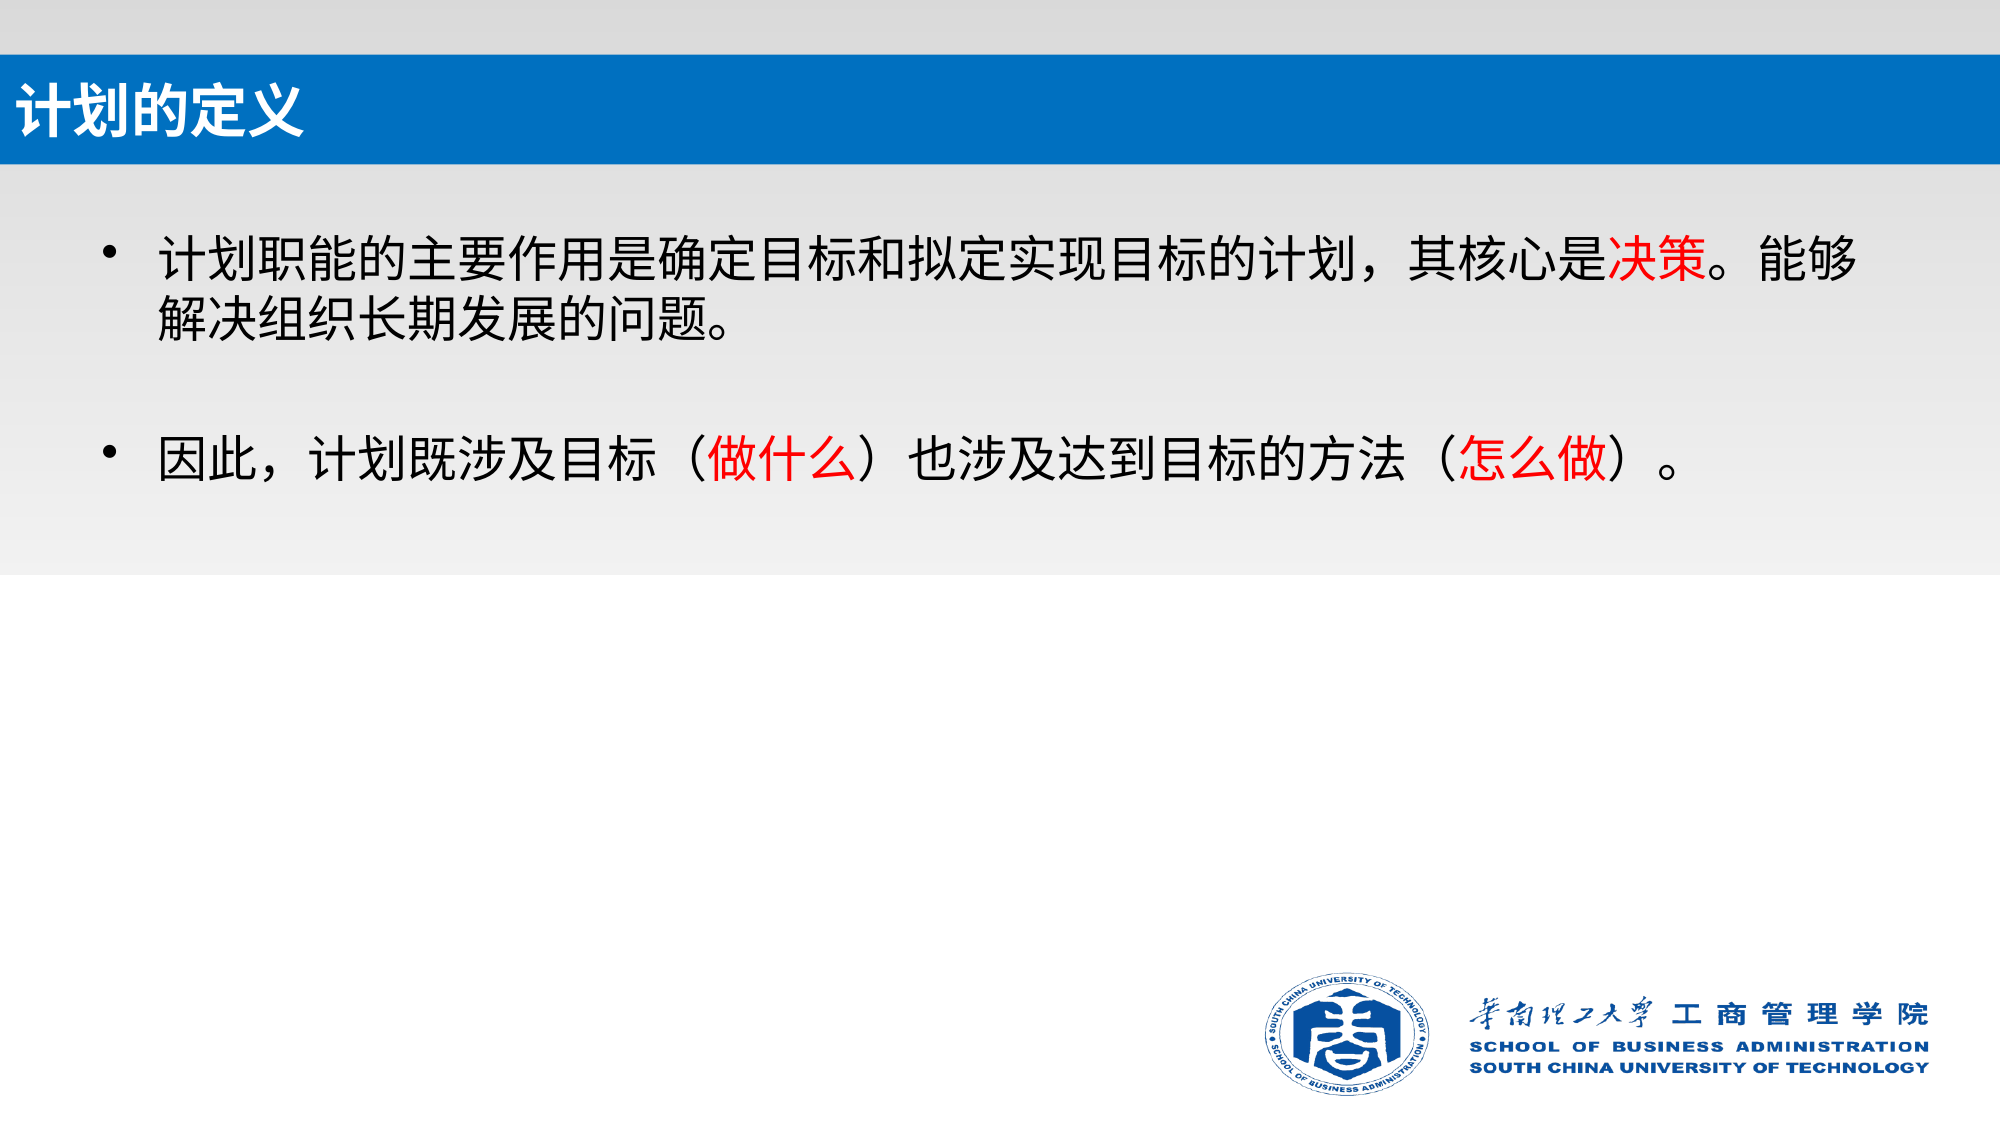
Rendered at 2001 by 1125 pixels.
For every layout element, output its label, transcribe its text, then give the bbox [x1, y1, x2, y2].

picture [1241, 941, 1961, 1125]
title 计划的定义 [0, 54, 2000, 165]
list 计划职能的主要作用是确定目标和拟定实现目标的计划，其核心是决策。能够解决组织长期发展的问题。 因此，计划既涉及目标（做什么）也涉及达到目标的方法（怎么做）。 [86, 219, 1898, 1006]
